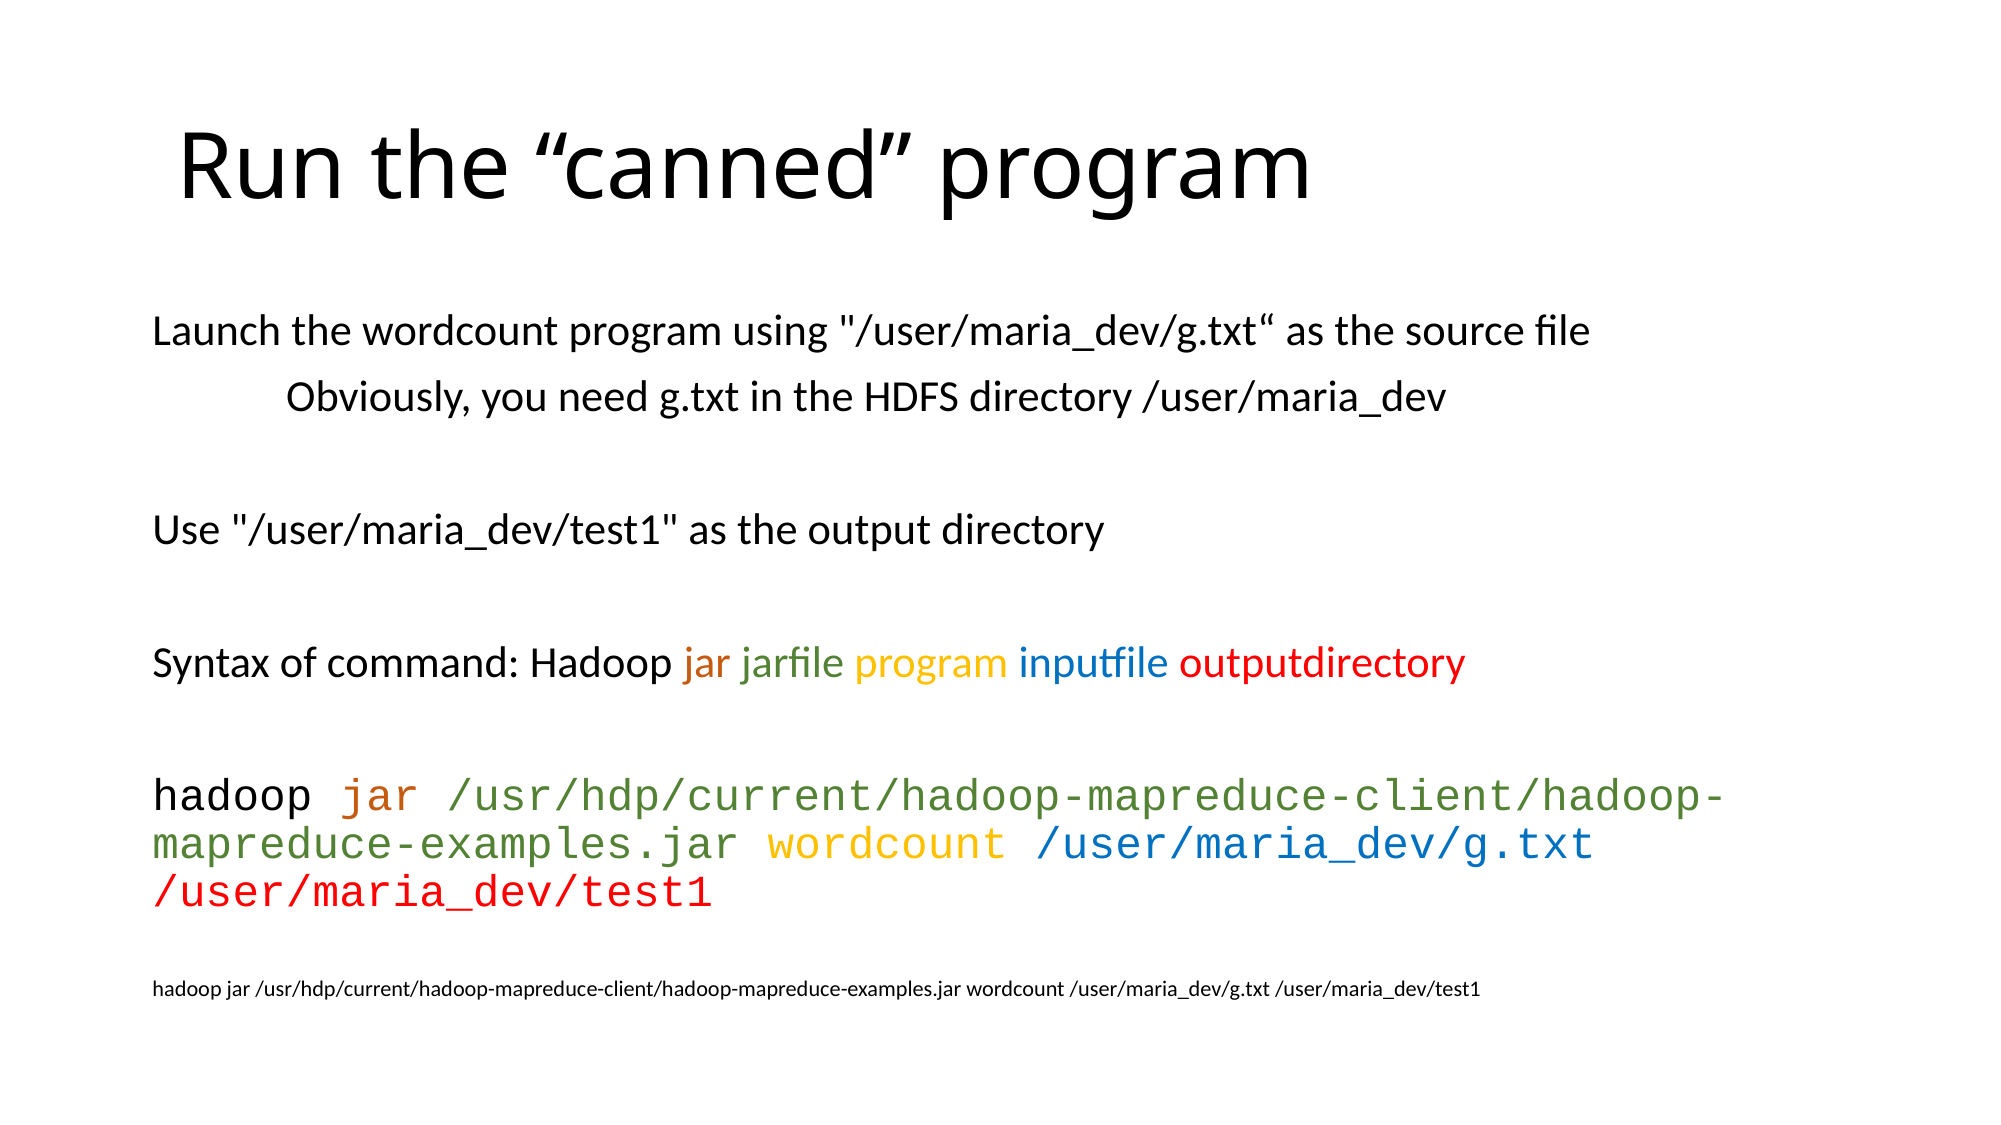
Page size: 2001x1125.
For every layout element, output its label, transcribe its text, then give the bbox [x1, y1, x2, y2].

title Run the “canned” program [137, 59, 1863, 278]
list Launch the wordcount program using "/user/maria_dev/g.txt“ as the source file Obviously, you need g.txt in the HDFS directory /user/maria_dev Use "/user/maria_dev/test1" as the output directory Syntax of command: Hadoop jar jarfile program inputfile outputdirectory hadoop jar /usr/hdp/current/hadoop-mapreduce-client/hadoop-mapreduce-examples.jar wordcount /user/maria_dev/g.txt /user/maria_dev/test1 hadoop jar /usr/hdp/current/hadoop-mapreduce-client/hadoop-mapreduce-examples.jar wordcount /user/maria_dev/g.txt /user/maria_dev/test1 [137, 299, 1863, 1014]
